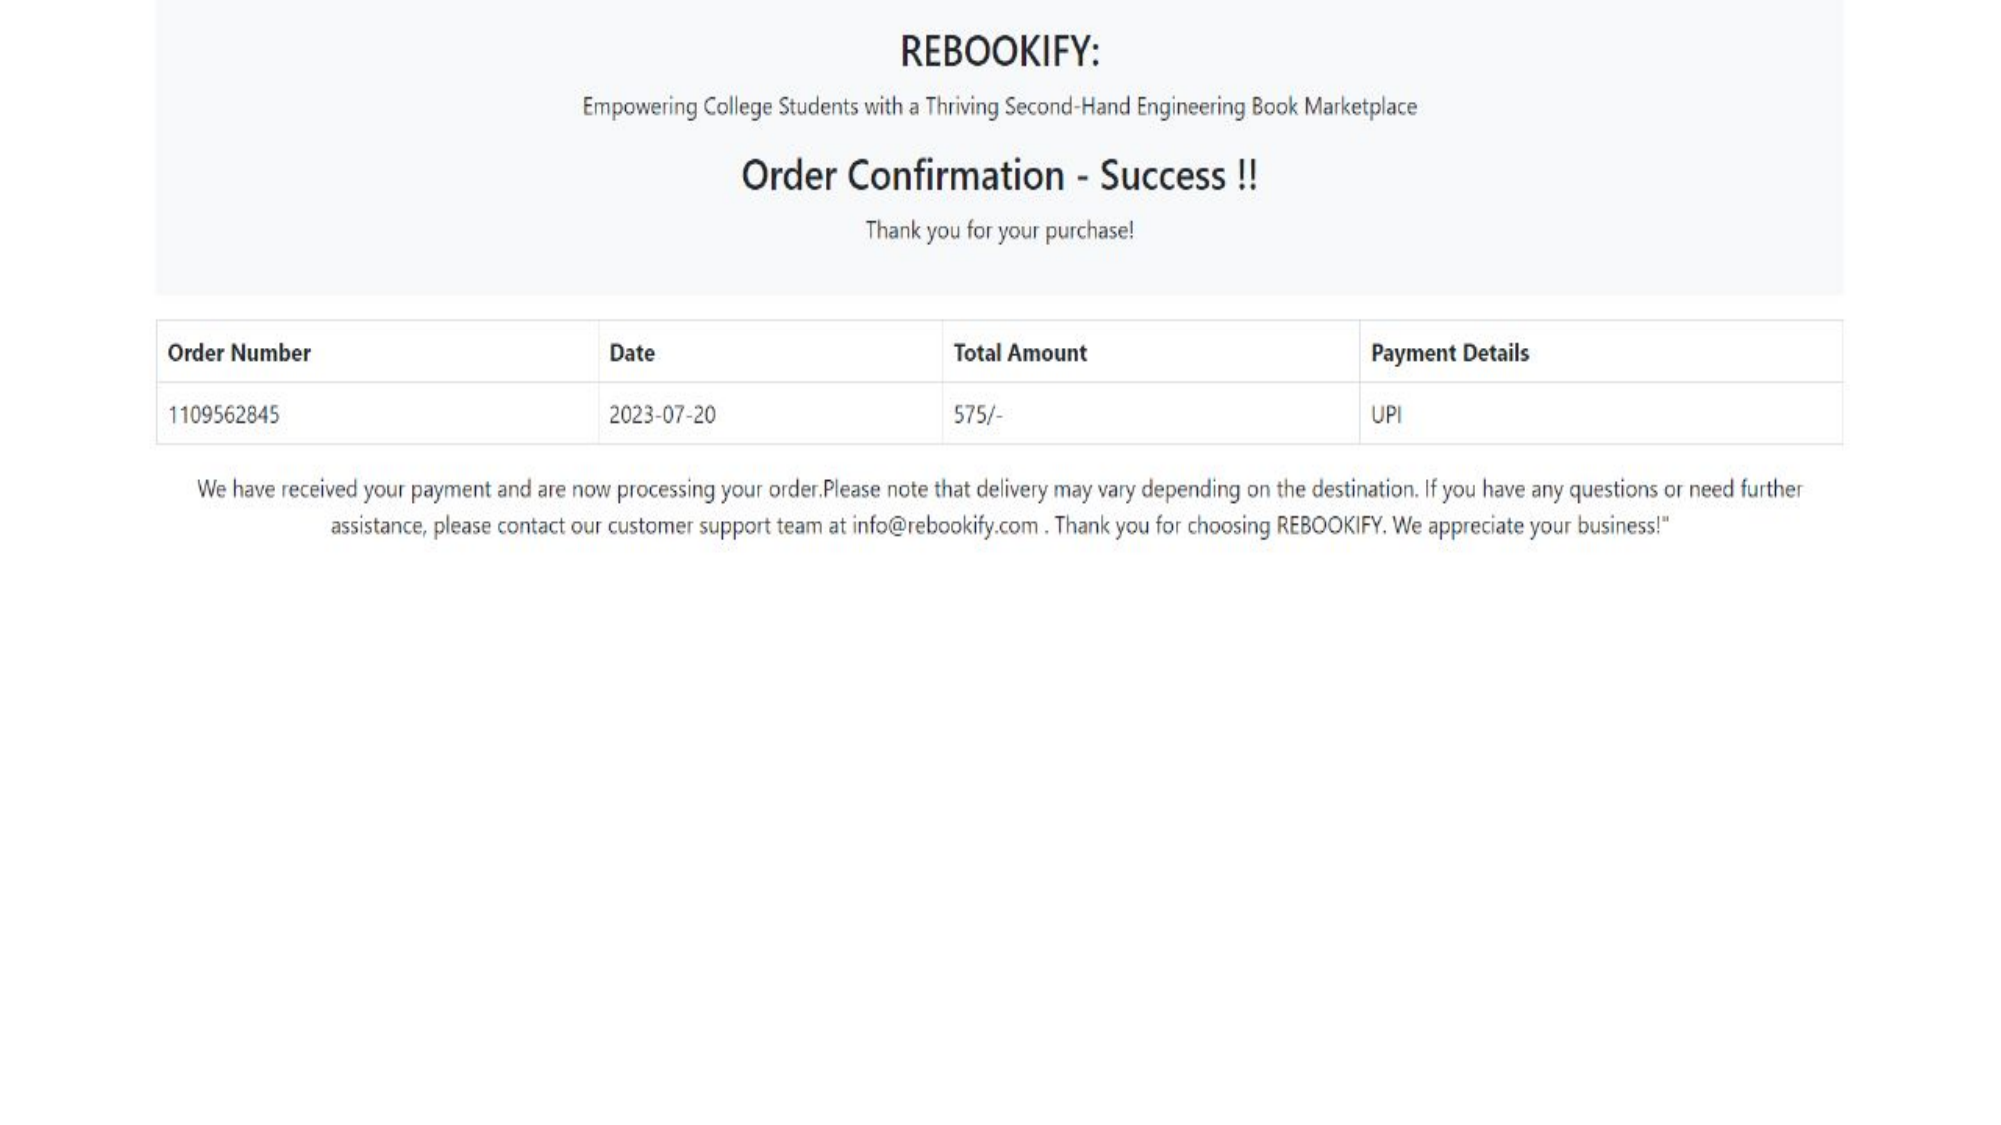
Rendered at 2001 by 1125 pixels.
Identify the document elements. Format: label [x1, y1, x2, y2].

list [0, 0, 2000, 1125]
